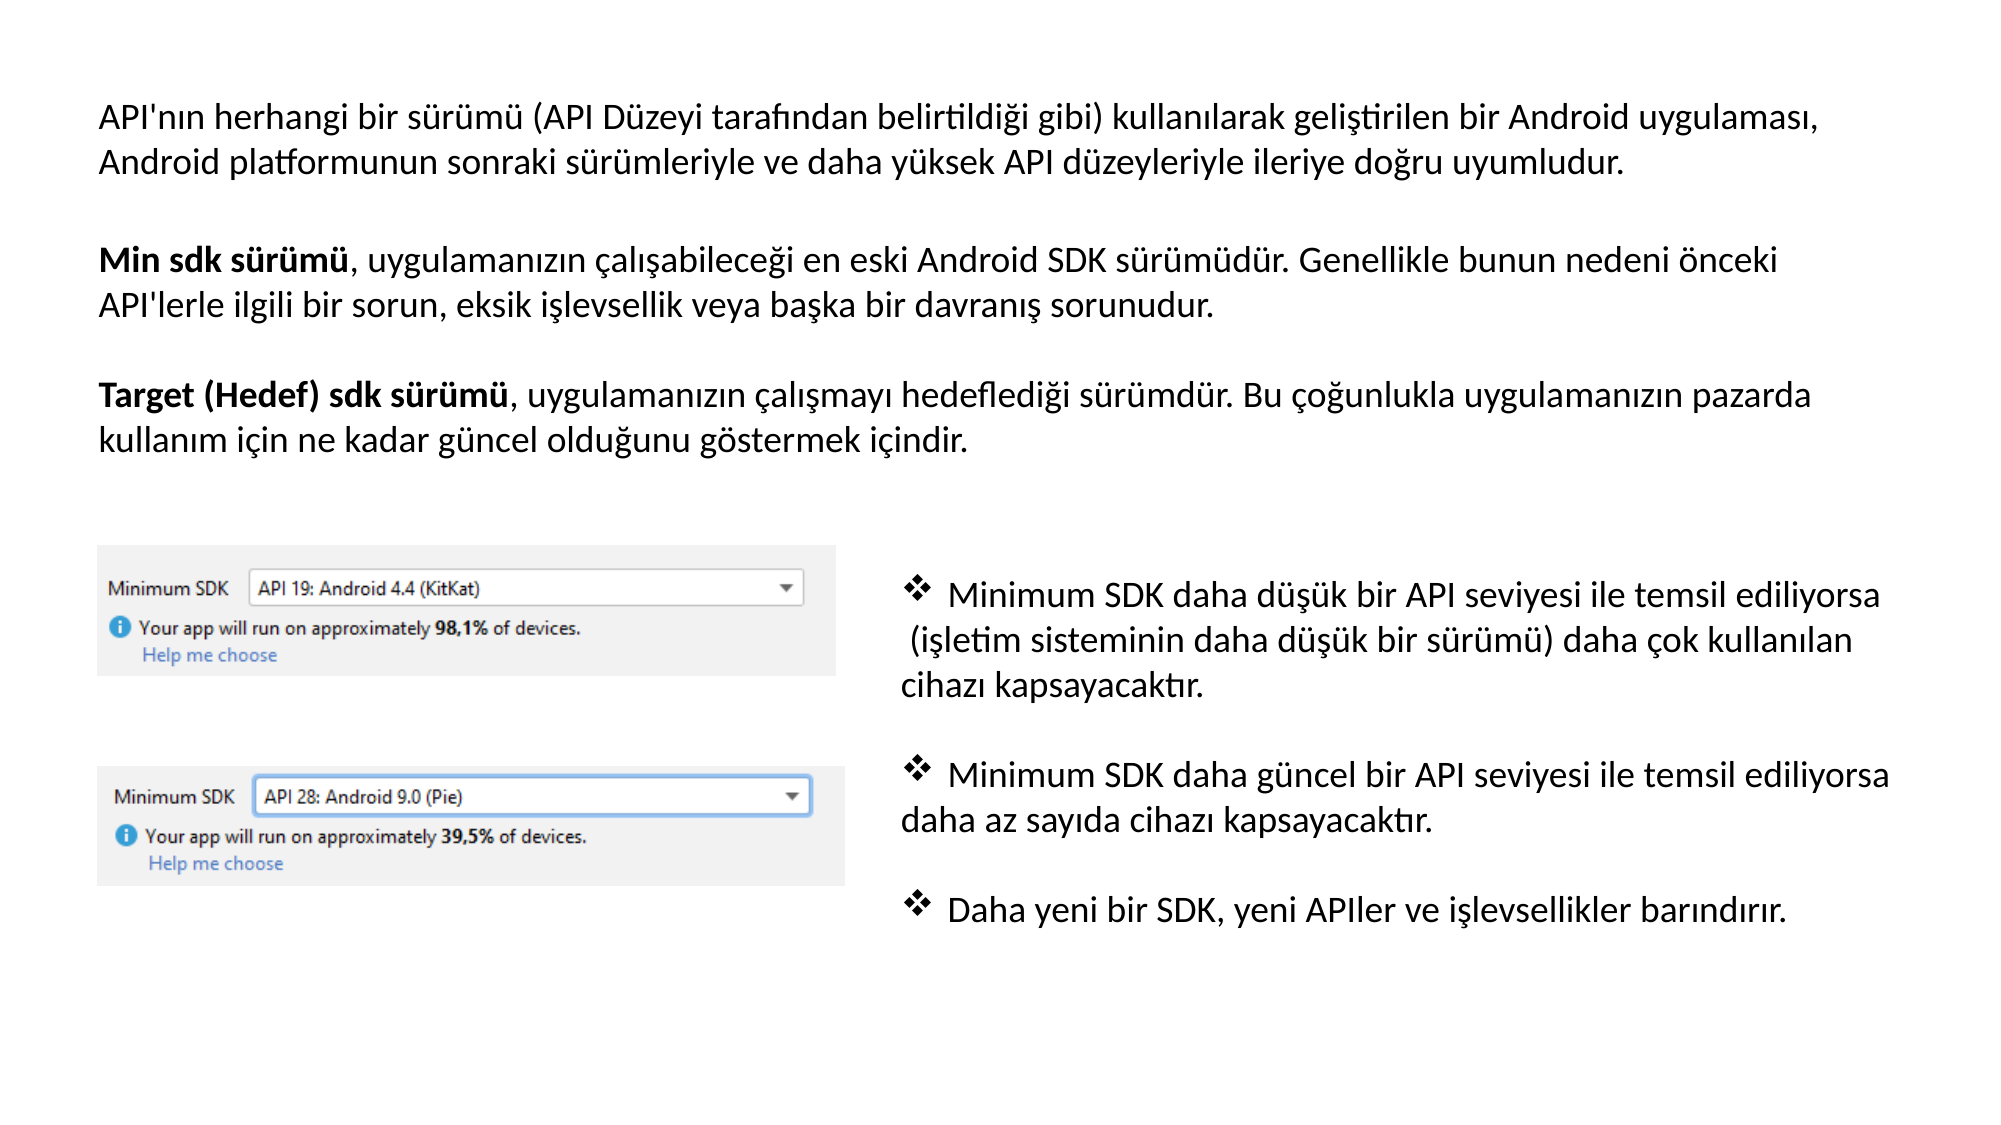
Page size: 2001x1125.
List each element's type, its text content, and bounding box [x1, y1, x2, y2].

picture [97, 766, 845, 886]
picture [97, 545, 836, 676]
text_box API'nın herhangi bir sürümü (API Düzeyi tarafından belirtildiği gibi) kullanılarak geliştirilen bir Android uygulaması, Android platformunun sonraki sürümleriyle ve daha yüksek API düzeyleriyle ileriye doğru uyumludur. [83, 84, 1950, 280]
text_box Minimum SDK daha düşük bir API seviyesi ile temsil ediliyorsa (işletim sisteminin daha düşük bir sürümü) daha çok kullanılan cihazı kapsayacaktır. Minimum SDK daha güncel bir API seviyesi ile temsil ediliyorsa daha az sayıda cihazı kapsayacaktır. Daha yeni bir SDK, yeni APIler ve işlevsellikler barındırır. [886, 562, 1907, 982]
text_box Min sdk sürümü, uygulamanızın çalışabileceği en eski Android SDK sürümüdür. Genellikle bunun nedeni önceki API'lerle ilgili bir sorun, eksik işlevsellik veya başka bir davranış sorunudur. Target (Hedef) sdk sürümü, uygulamanızın çalışmayı hedeflediği sürümdür. Bu çoğunlukla uygulamanızın pazarda kullanım için ne kadar güncel olduğunu göstermek içindir. [83, 228, 1922, 468]
